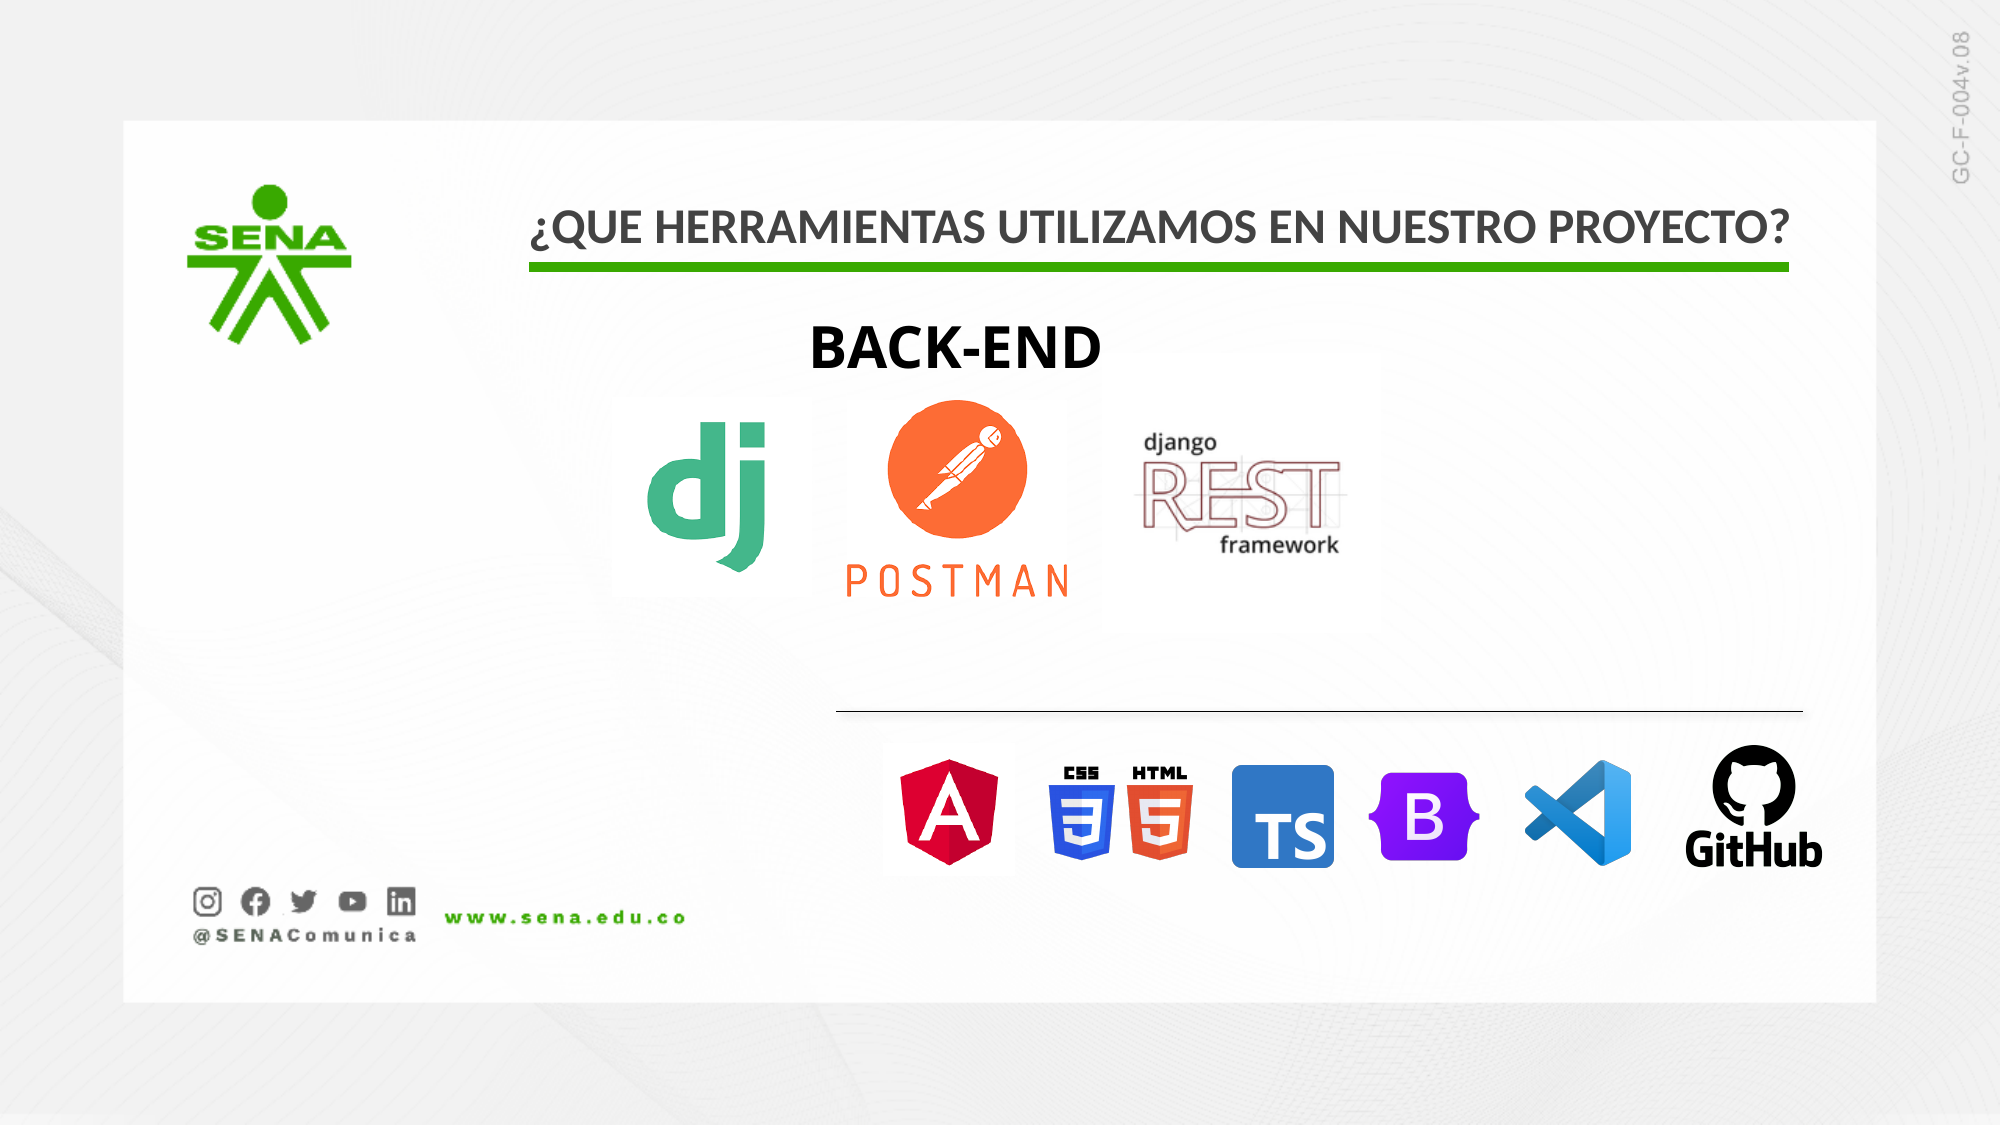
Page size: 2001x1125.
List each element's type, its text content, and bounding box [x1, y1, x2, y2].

picture [0, 0, 2000, 1125]
text_box [529, 262, 1789, 272]
text_box ¿QUE HERRAMIENTAS UTILIZAMOS EN NUESTRO PROYECTO? [463, 198, 1855, 261]
text_box BACK-END [793, 302, 1121, 388]
